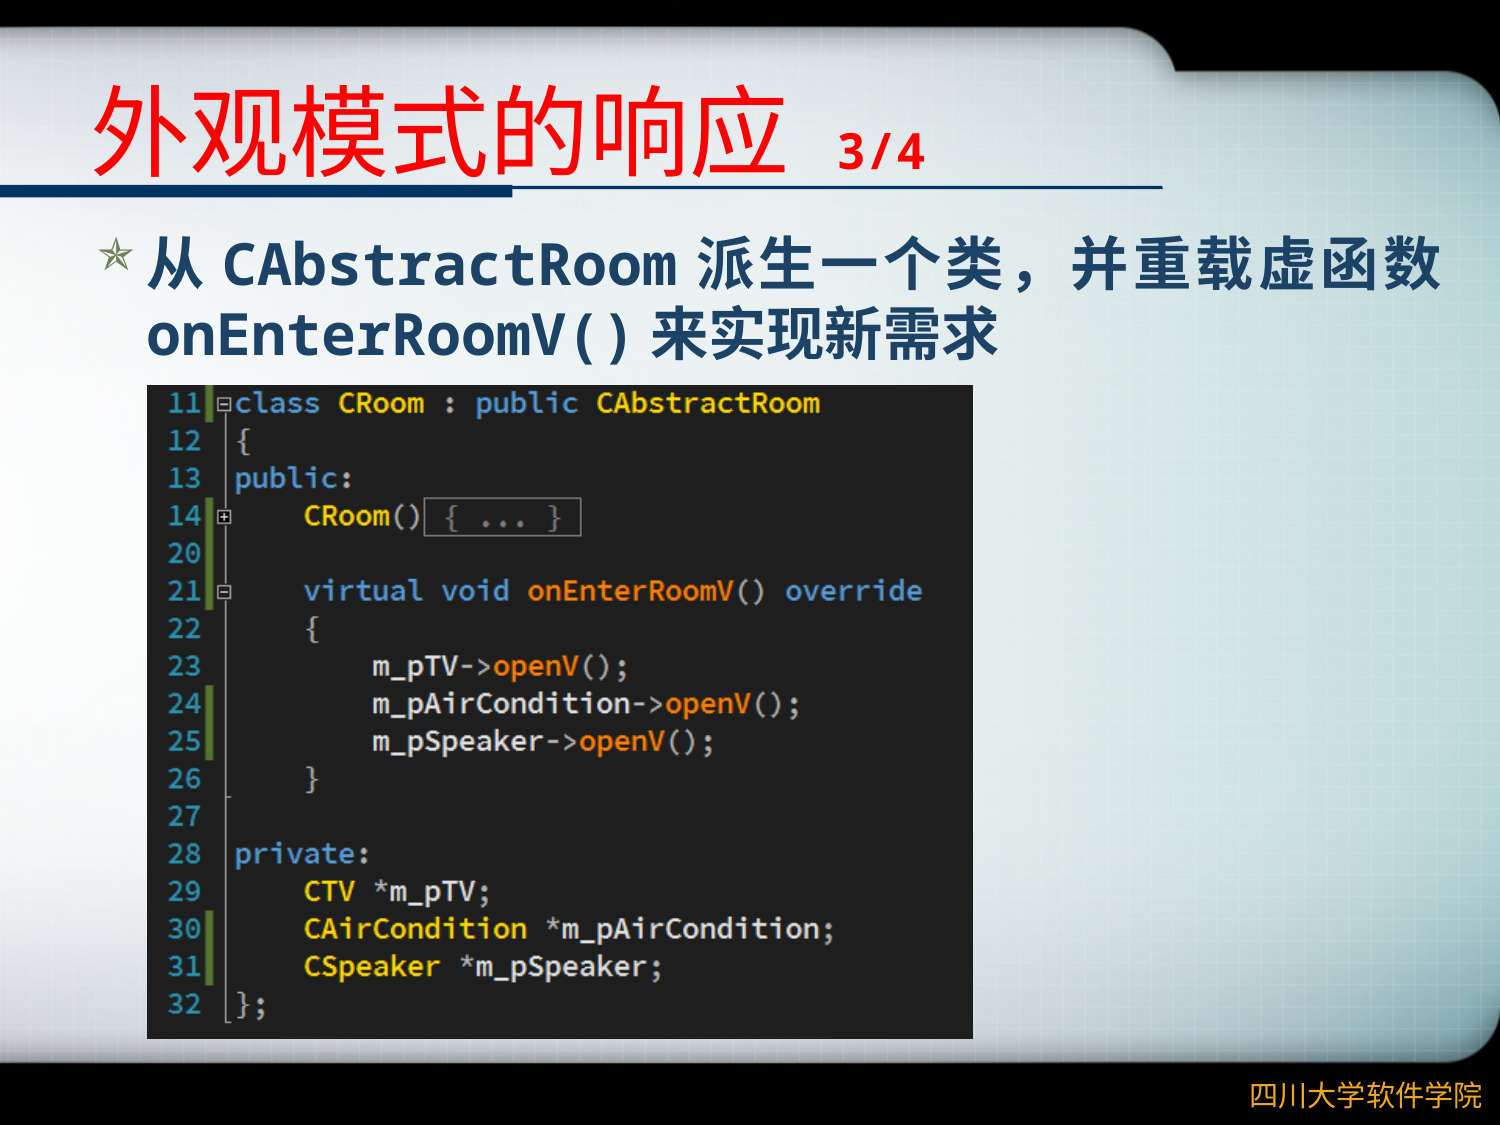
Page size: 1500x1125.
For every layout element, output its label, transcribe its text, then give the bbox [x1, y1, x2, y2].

list 从CAbstractRoom派生一个类，并重载虚函数onEnterRoomV()来实现新需求 [75, 219, 1471, 1059]
picture [0, 0, 1500, 1125]
title 外观模式的响应 3/4 [75, 78, 1447, 180]
